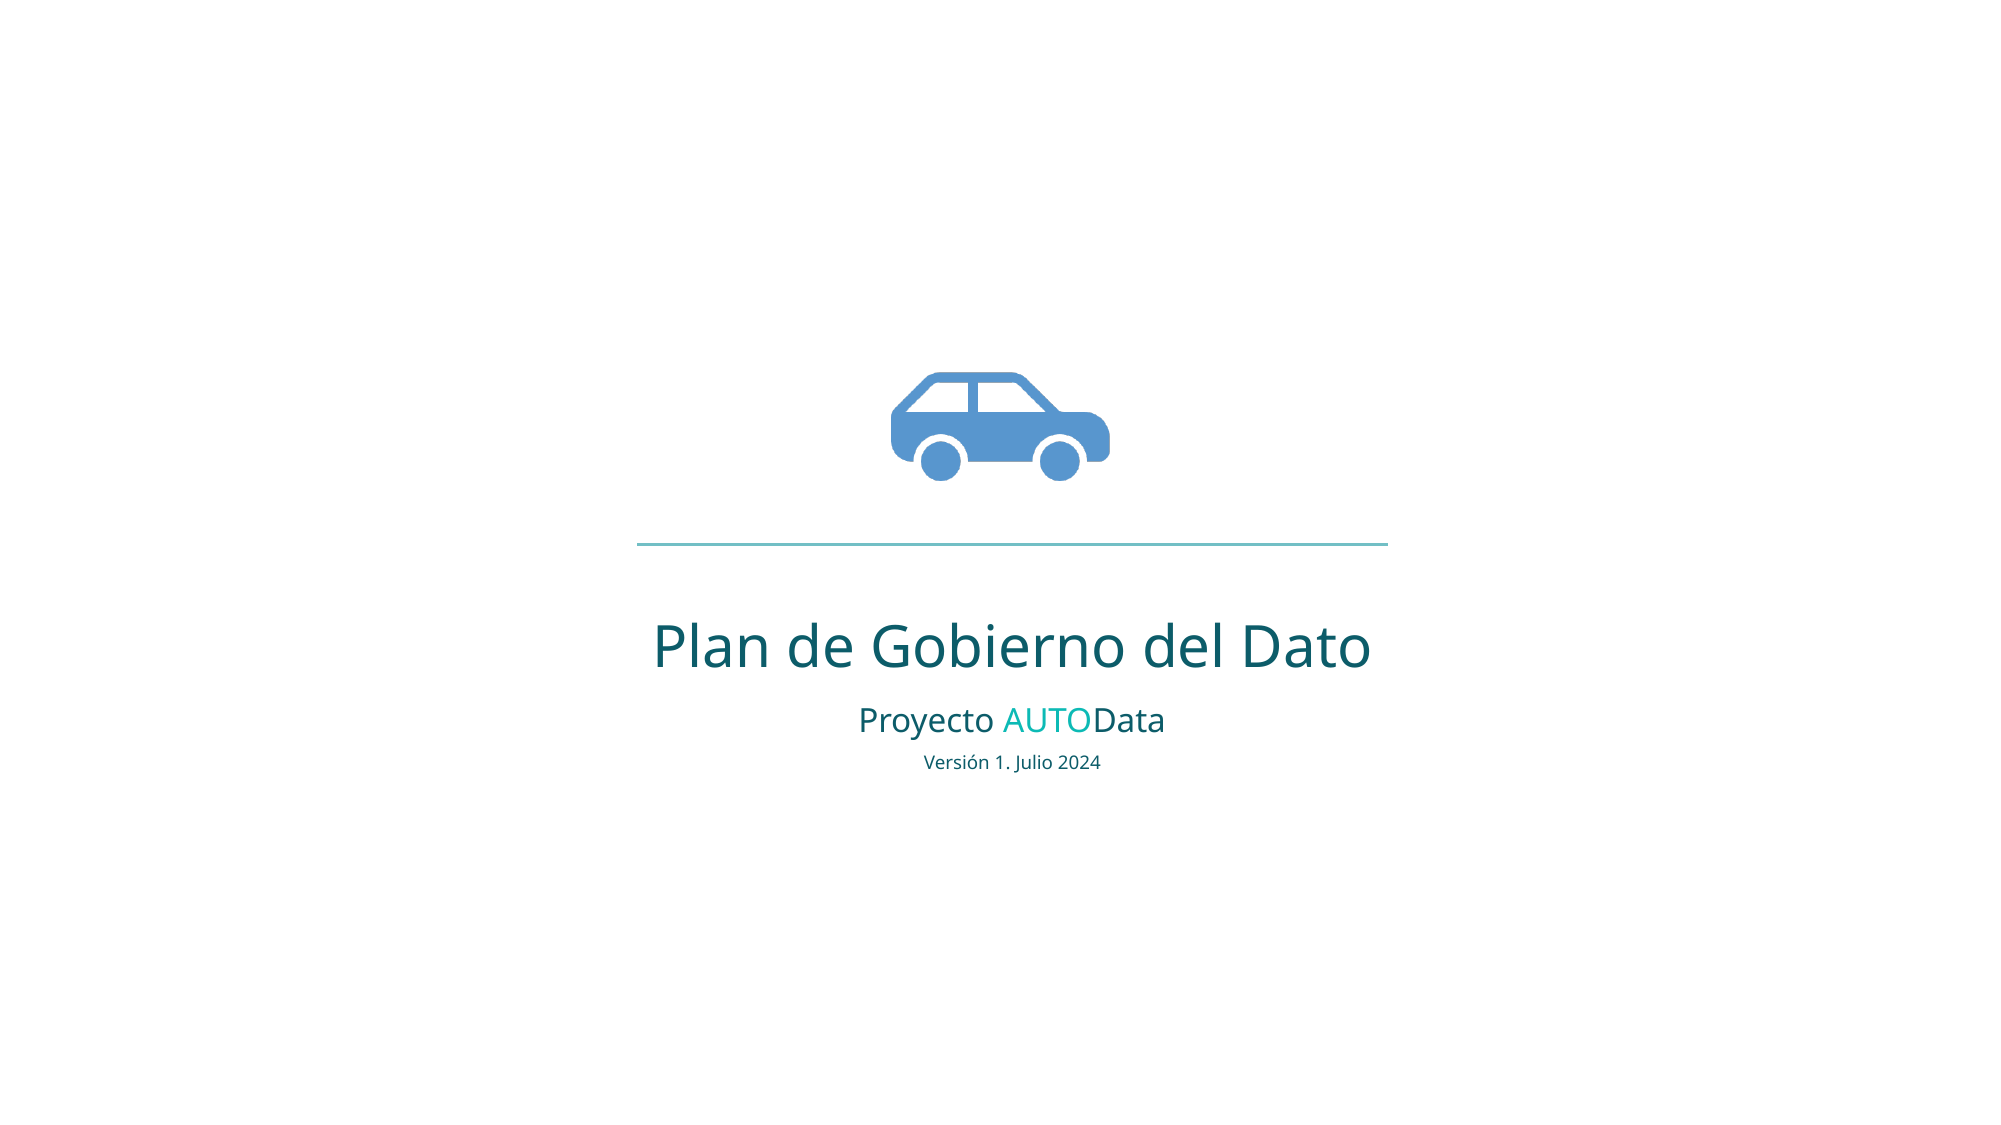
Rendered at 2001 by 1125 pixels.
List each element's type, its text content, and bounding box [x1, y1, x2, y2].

picture [881, 307, 1119, 546]
text_box Plan de Gobierno del Dato Proyecto AUTOData Versión 1. Julio 2024 [636, 566, 1388, 781]
